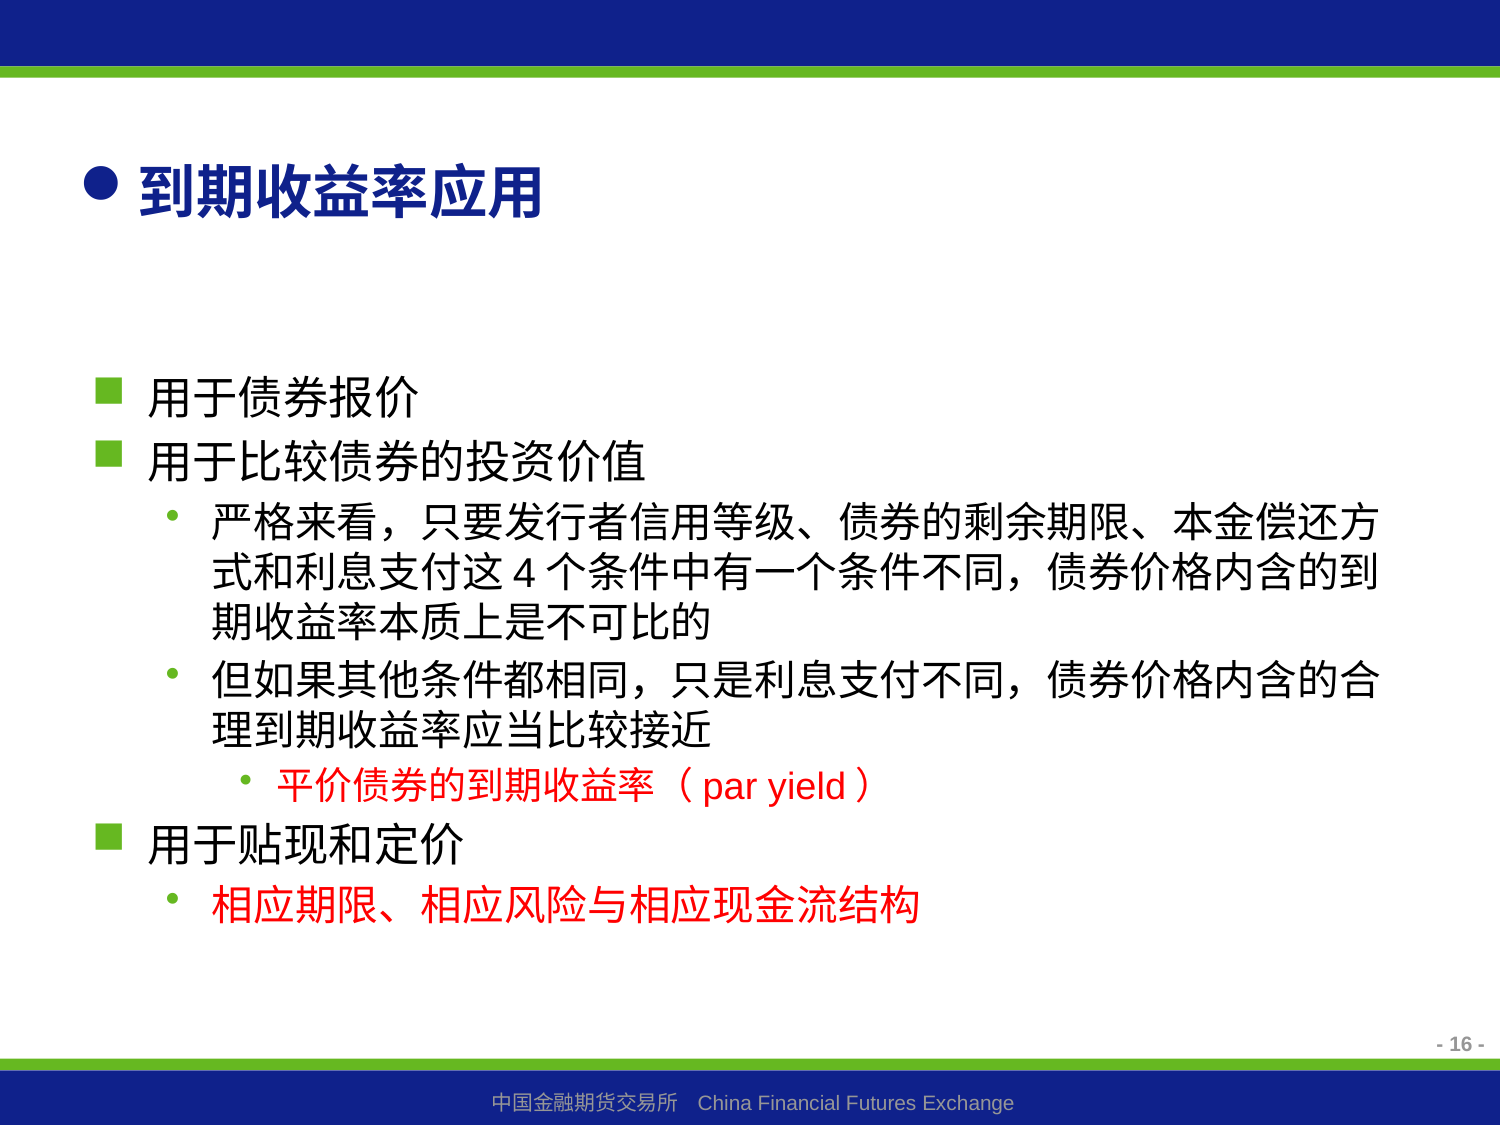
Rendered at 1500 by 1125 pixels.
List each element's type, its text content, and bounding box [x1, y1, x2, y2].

list 用于债券报价 用于比较债券的投资价值 严格来看，只要发行者信用等级、债券的剩余期限、本金偿还方式和利息支付这4个条件中有一个条件不同，债券价格内含的到期收益率本质上是不可比的 但如果其他条件都相同，只是利息支付不同，债券价格内含的合理到期收益率应当比较接近 平价债券的到期收益率（par yield） 用于贴现和定价 相应期限、相应风险与相应现金流结构 [76, 361, 1428, 941]
text_box [0, 0, 1500, 75]
slide_number 16 [1204, 1022, 1500, 1078]
title 到期收益率应用 [64, 136, 1105, 244]
